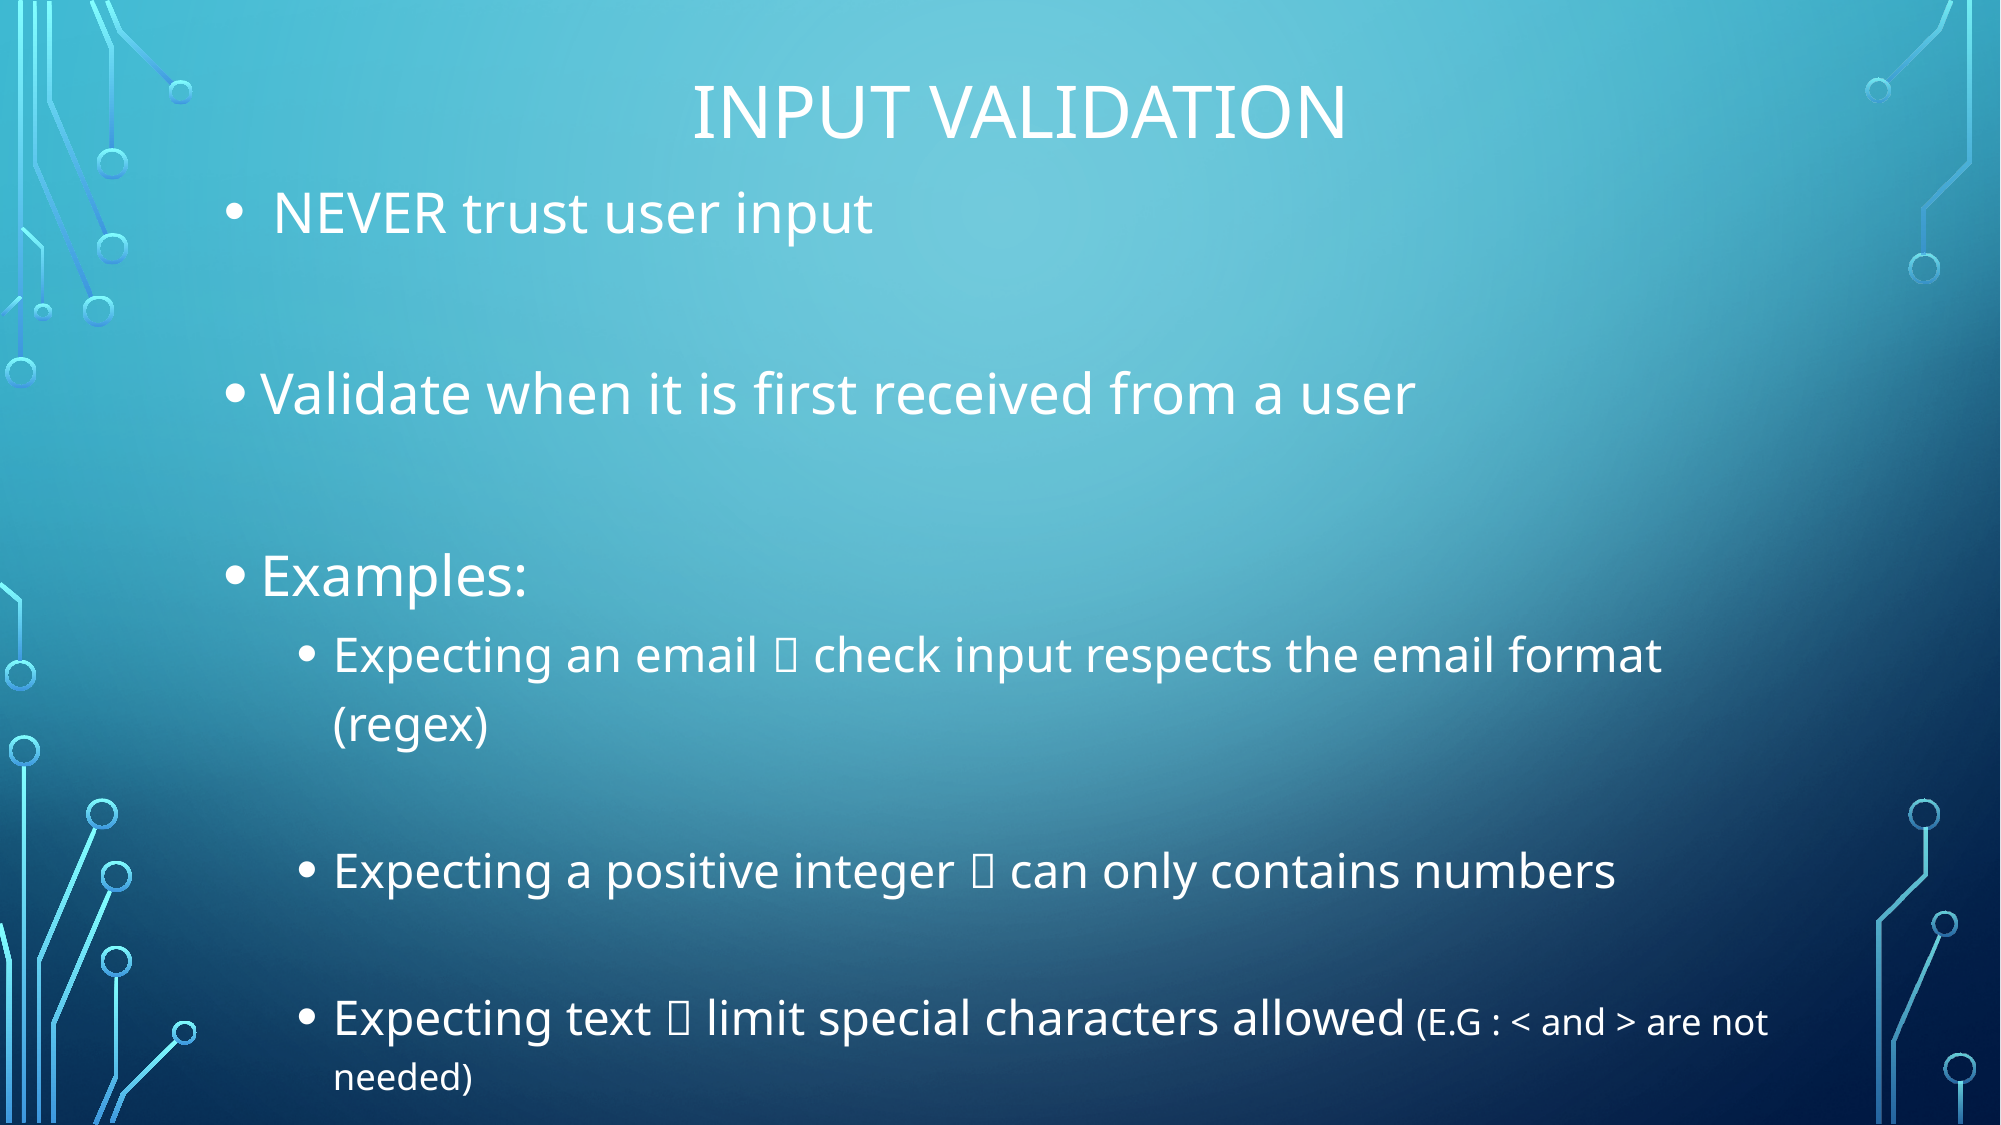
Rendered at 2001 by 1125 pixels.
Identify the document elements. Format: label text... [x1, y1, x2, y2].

list INPUT VALIDATION NEVER trust user input Validate when it is first received from a user Examples: Expecting an email  check input respects the email format (regex) Expecting a positive integer  can only contains numbers Expecting text  limit special characters allowed (E.G : < and > are not needed) [208, 41, 1834, 1125]
